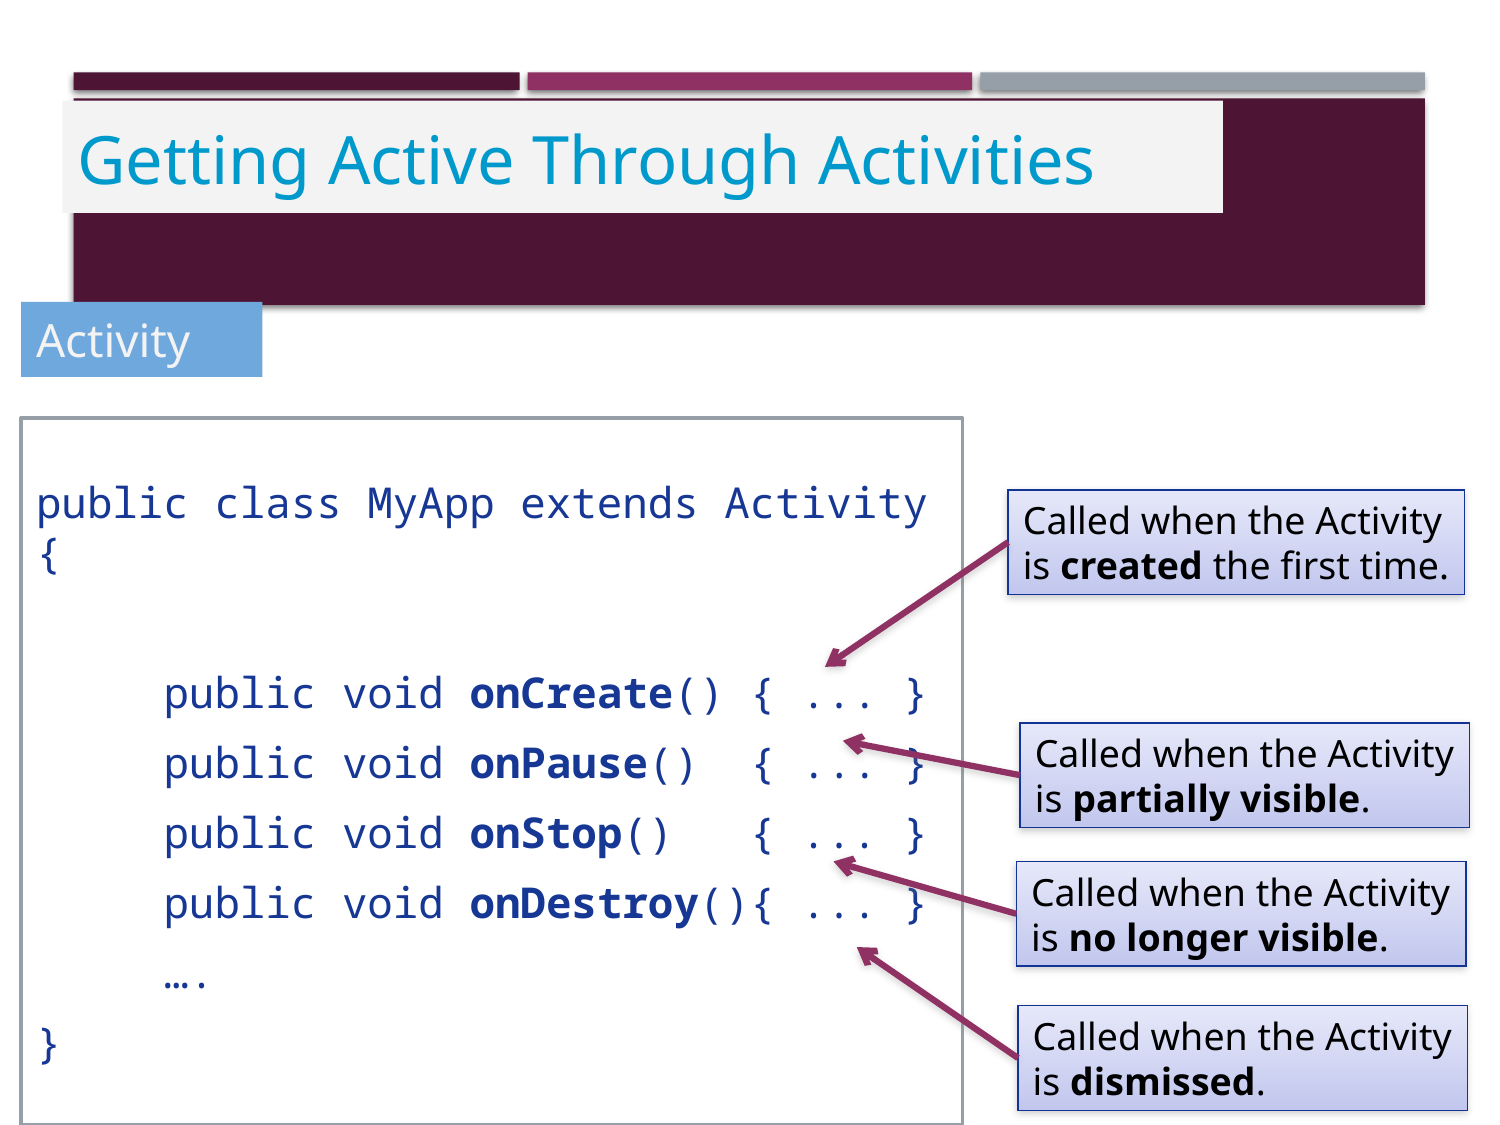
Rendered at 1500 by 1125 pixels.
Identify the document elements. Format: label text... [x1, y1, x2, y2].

text_box Called when the Activity is dismissed. [1017, 1005, 1468, 1111]
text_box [832, 860, 1001, 915]
text_box Called when the Activity is no longer visible. [1016, 861, 1466, 967]
text_box Called when the Activity is created the first time. [1008, 489, 1465, 595]
text_box Activity [21, 301, 263, 377]
text_box Getting Active Through Activities [62, 100, 1223, 213]
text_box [824, 542, 996, 668]
text_box Called when the Activity is partially visible. [1019, 722, 1470, 828]
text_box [842, 740, 1004, 777]
list public class MyApp extends Activity { public void onCreate() { ... } public void onPause() { ... } public void onStop() { ... } public void onDestroy(){ ... } …. } [19, 416, 964, 1125]
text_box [856, 946, 1002, 1060]
